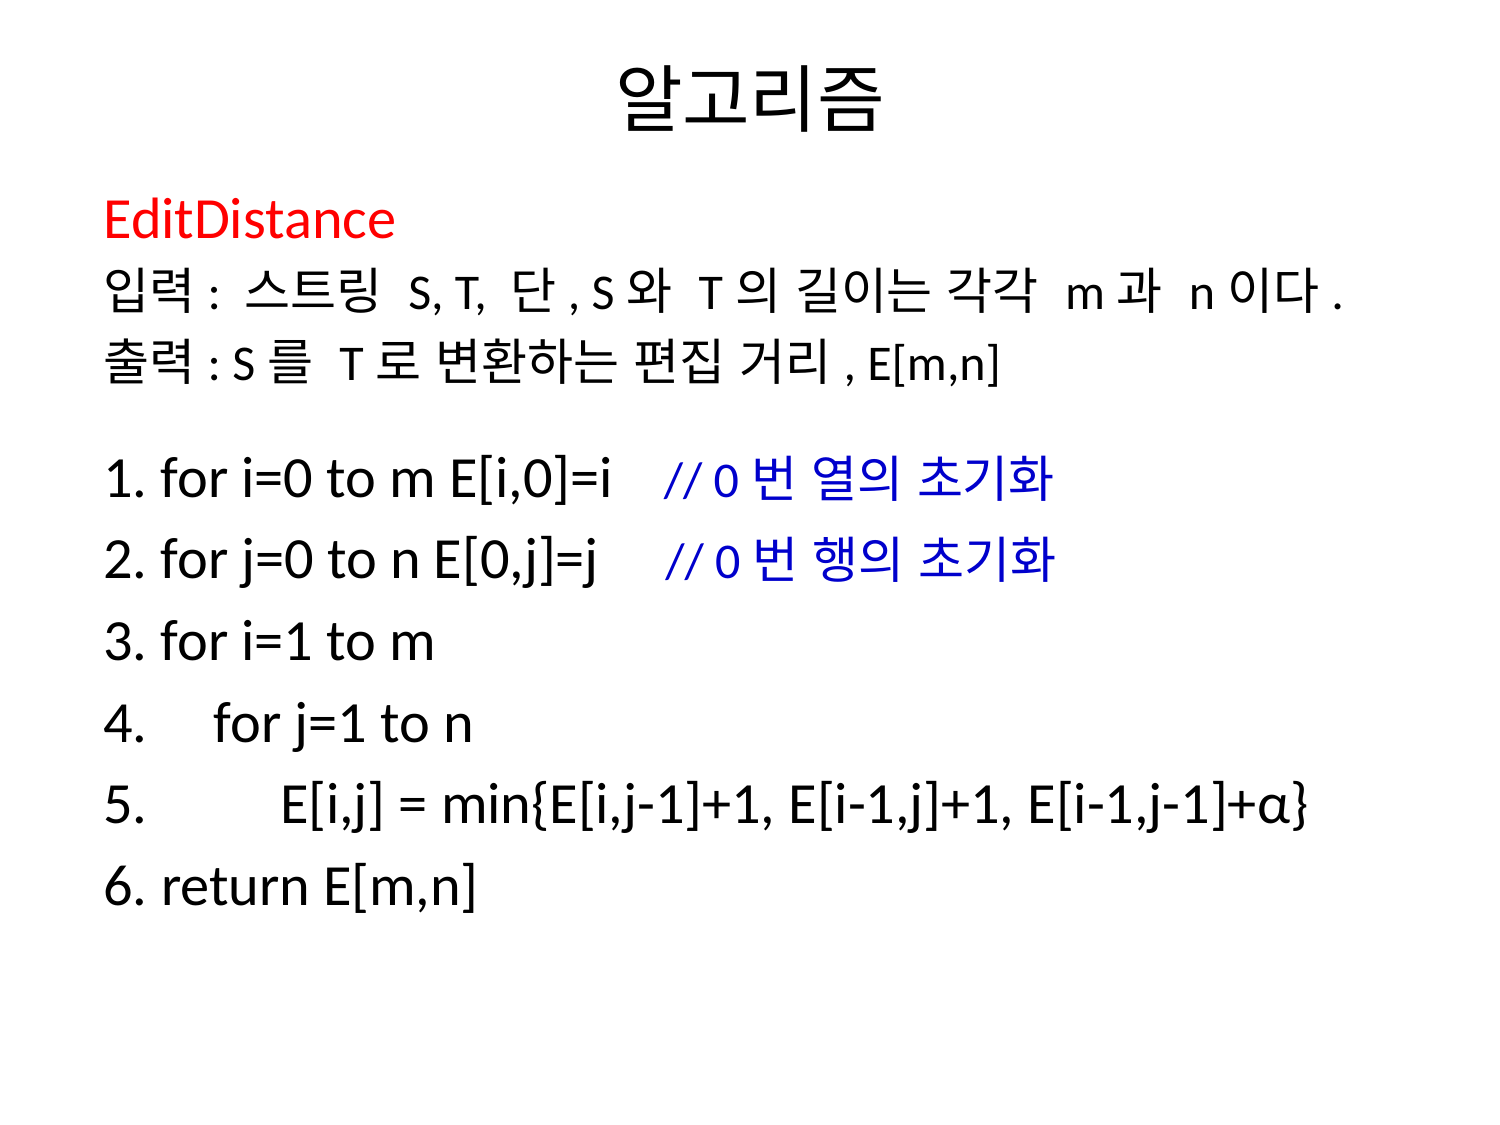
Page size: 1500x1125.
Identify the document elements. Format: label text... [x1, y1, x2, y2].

title 알고리즘 [75, 45, 1425, 149]
list EditDistance 입력: 스트링 S, T, 단, S와 T의 길이는 각각 m과 n이다. 출력: S를 T로 변환하는 편집 거리, E[m,n] 1. for i=0 to m E[i,0]=i // 0번 열의 초기화 2. for j=0 to n E[0,j]=j // 0번 행의 초기화 3. for i=1 to m 4. for j=1 to n 5. E[i,j] = min{E[i,j-1]+1, E[i-1,j]+1, E[i-1,j-1]+α} 6. return E[m,n] [88, 172, 1439, 982]
